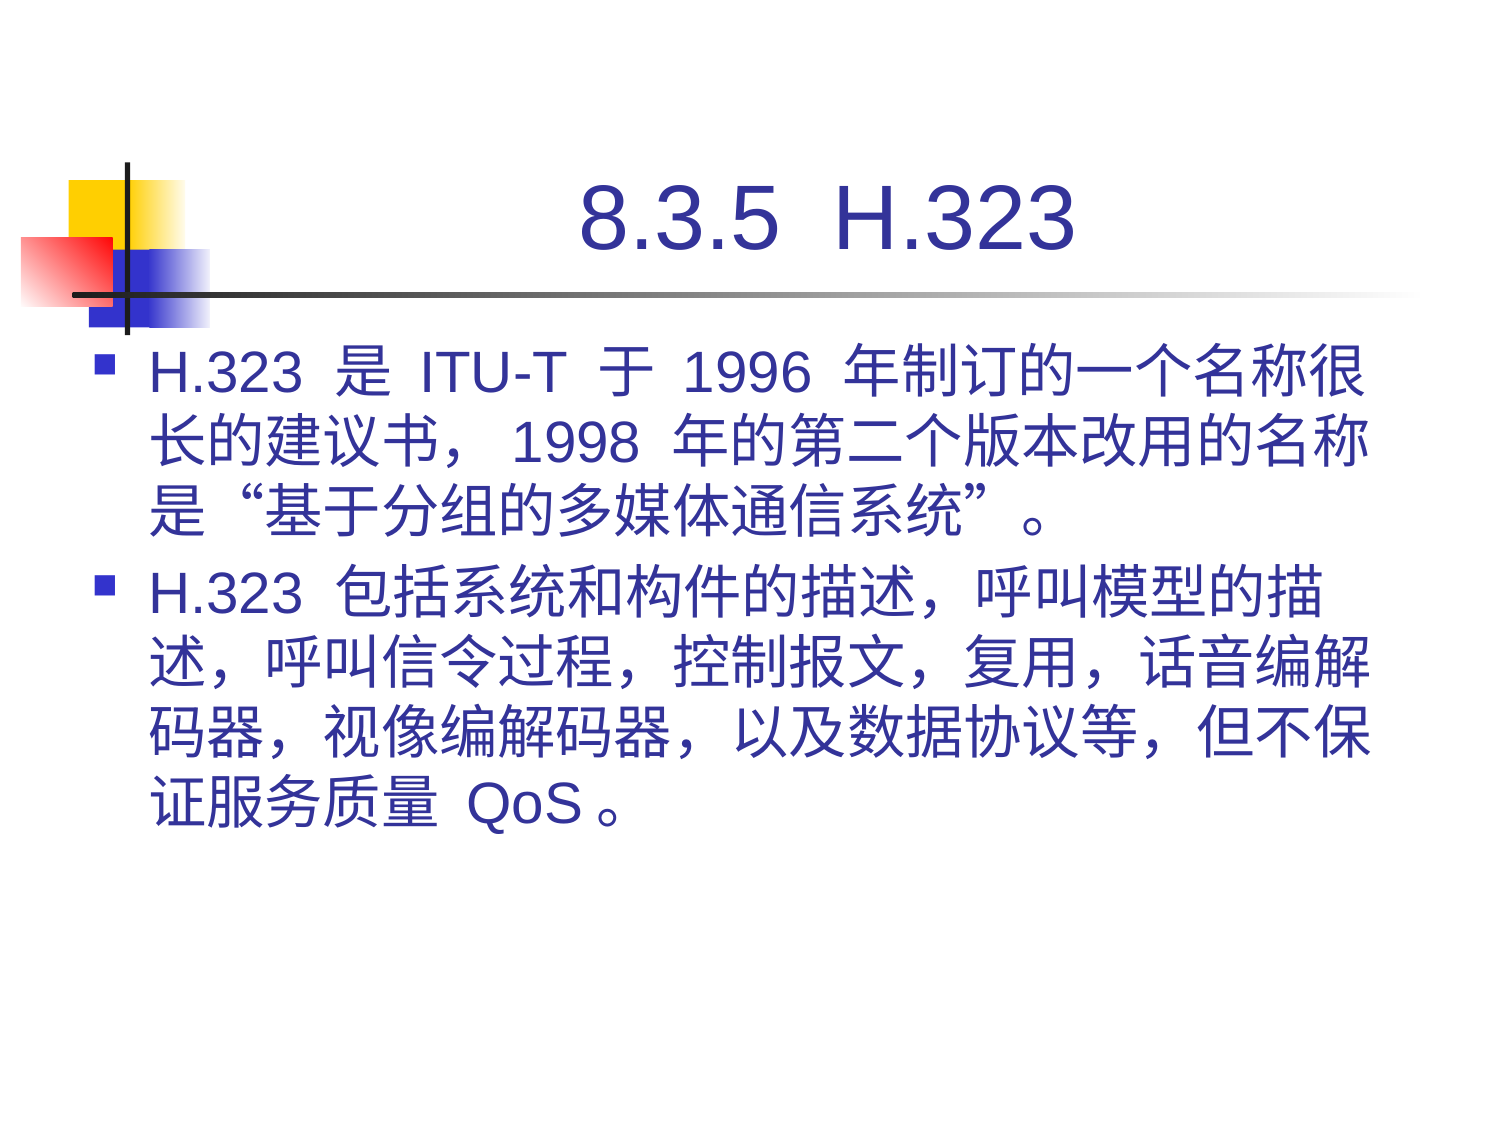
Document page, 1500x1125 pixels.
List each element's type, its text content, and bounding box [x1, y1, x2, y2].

list H.323 是 ITU-T 于 1996 年制订的一个名称很长的建议书，1998 年的第二个版本改用的名称是“基于分组的多媒体通信系统”。 H.323 包括系统和构件的描述，呼叫模型的描述，呼叫信令过程，控制报文，复用，话音编解码器，视像编解码器，以及数据协议等，但不保证服务质量 QoS。 [76, 326, 1388, 1024]
title 8.3.5 H.323 [188, 35, 1468, 275]
